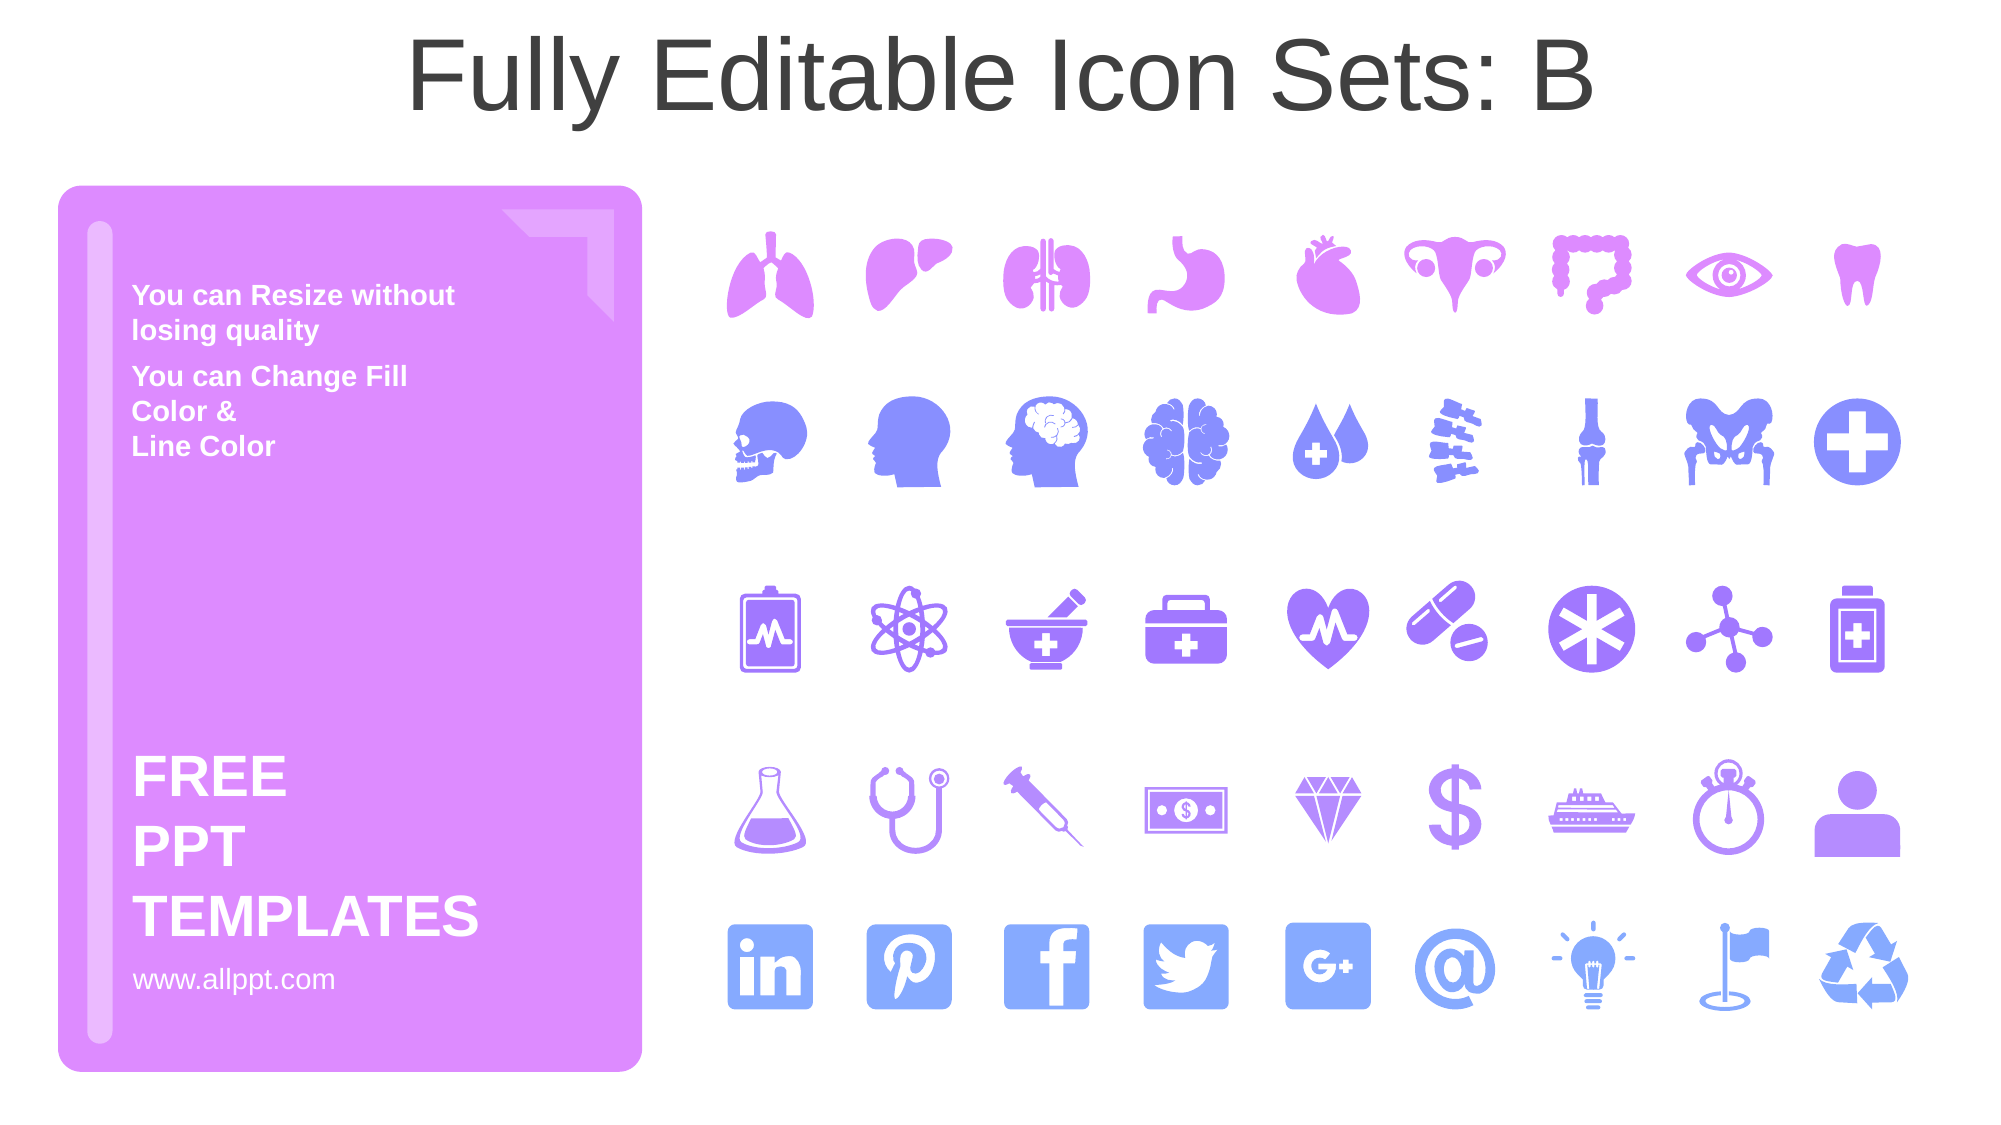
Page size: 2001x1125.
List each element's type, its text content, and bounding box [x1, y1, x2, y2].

text_box [1146, 235, 1226, 315]
text_box [1284, 921, 1372, 1011]
text_box [1002, 765, 1085, 848]
text_box [1616, 931, 1628, 943]
text_box [1698, 921, 1771, 1012]
text_box [1141, 397, 1231, 487]
text_box [864, 237, 954, 312]
text_box [1691, 758, 1766, 856]
text_box [726, 923, 814, 1011]
text_box [1286, 587, 1371, 671]
text_box [1144, 593, 1228, 625]
text_box [1004, 587, 1089, 671]
text_box [1812, 397, 1902, 487]
text_box [1002, 237, 1092, 313]
text_box [1449, 622, 1489, 663]
text_box [1295, 233, 1362, 316]
text_box [1003, 923, 1091, 1011]
text_box [868, 765, 951, 855]
text_box [1547, 584, 1637, 674]
text_box [1550, 955, 1564, 962]
text_box [1684, 584, 1774, 674]
text_box [738, 584, 802, 674]
text_box [733, 765, 808, 855]
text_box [868, 396, 951, 488]
text_box [1623, 955, 1637, 962]
text_box [1813, 813, 1902, 858]
text_box [1683, 397, 1776, 487]
text_box [1403, 235, 1507, 316]
text_box [1427, 763, 1483, 851]
text_box [1405, 579, 1477, 646]
list Fully Editable Icon Sets: B [53, 20, 1952, 140]
text_box [725, 230, 815, 320]
text_box [1836, 769, 1878, 811]
text_box [1833, 242, 1882, 308]
text_box [1144, 626, 1228, 665]
text_box [1004, 395, 1089, 489]
text_box [1142, 923, 1230, 1011]
text_box [1291, 400, 1370, 481]
text_box [1829, 584, 1886, 674]
text_box [1559, 931, 1571, 943]
text_box [1293, 775, 1364, 844]
text_box [732, 400, 809, 484]
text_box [1428, 398, 1482, 486]
text_box [865, 923, 953, 1011]
text_box [1818, 921, 1910, 1013]
text_box [1144, 786, 1229, 835]
text_box [1590, 919, 1597, 933]
text_box [1684, 251, 1775, 299]
text_box [1547, 787, 1637, 834]
text_box [869, 584, 949, 674]
text_box [1569, 935, 1617, 1011]
text_box [1576, 397, 1607, 487]
text_box [1413, 927, 1497, 1011]
text_box [1550, 233, 1633, 316]
